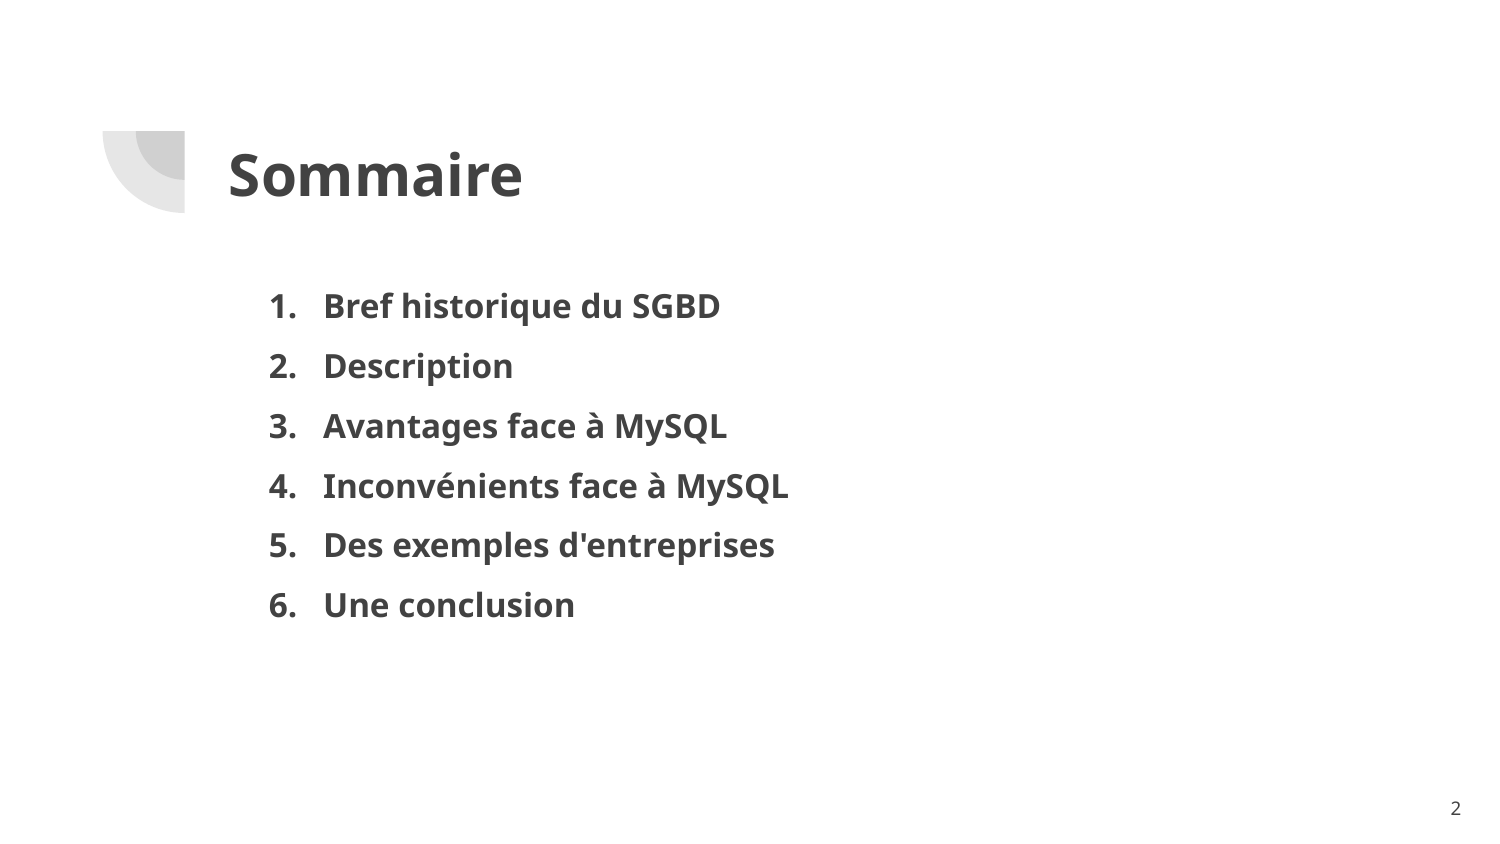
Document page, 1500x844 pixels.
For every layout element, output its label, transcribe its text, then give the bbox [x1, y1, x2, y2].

title Sommaire [213, 123, 1368, 288]
slide_number ‹#› [1386, 777, 1477, 842]
list Bref historique du SGBD Description Avantages face à MySQL Inconvénients face à MySQL Des exemples d'entreprises Une conclusion [233, 250, 1387, 668]
